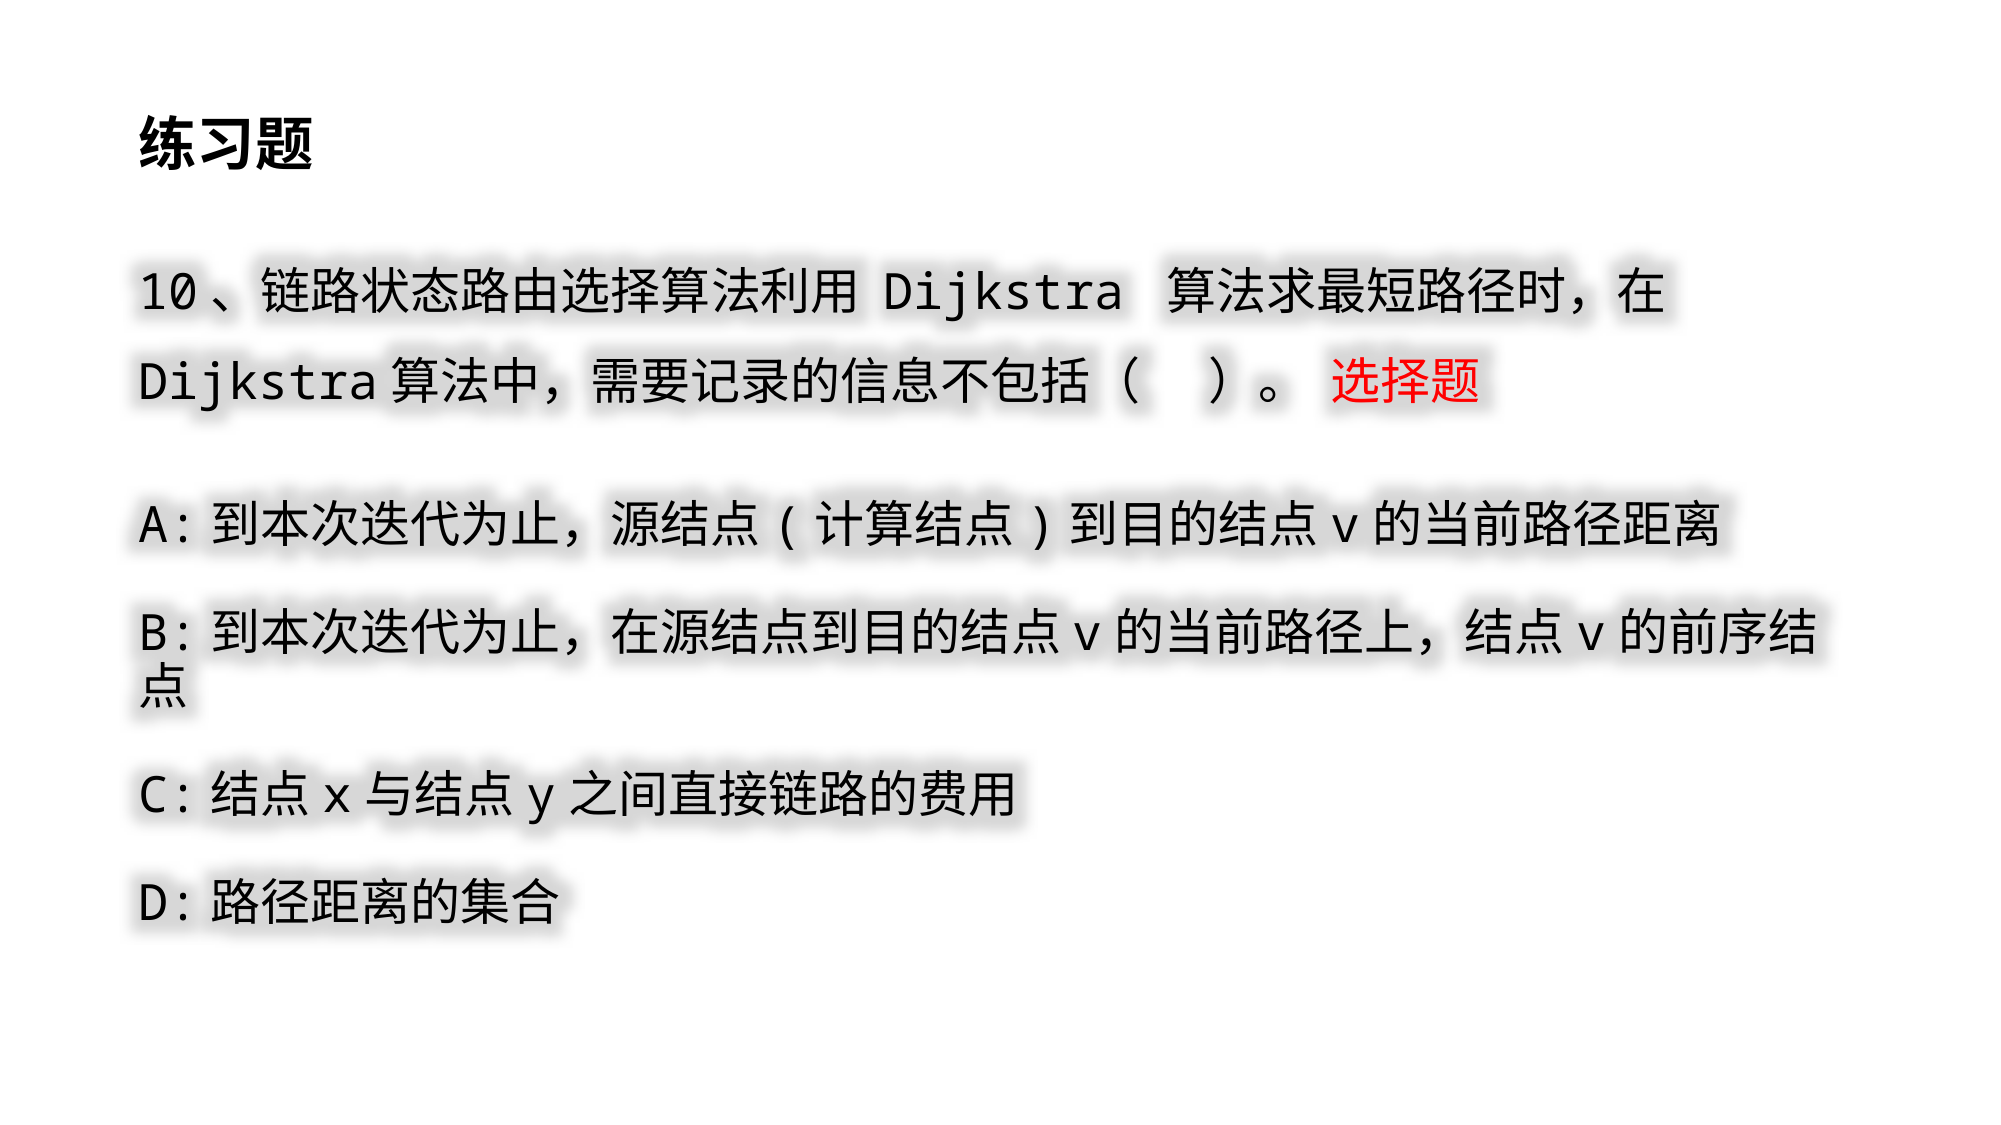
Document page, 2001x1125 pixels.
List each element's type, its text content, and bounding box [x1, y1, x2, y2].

text_box 练习题 [120, 97, 1568, 187]
text_box 10、链路状态路由选择算法利用 Dijkstra 算法求最短路径时，在Dijkstra算法中，需要记录的信息不包括（ ）。 选择题 A:到本次迭代为止，源结点(计算结点)到目的结点v的当前路径距离 B:到本次迭代为止，在源结点到目的结点v的当前路径上，结点v的前序结点 C:结点x与结点y之间直接链路的费用 D:路径距离的集合 [120, 219, 1839, 1047]
